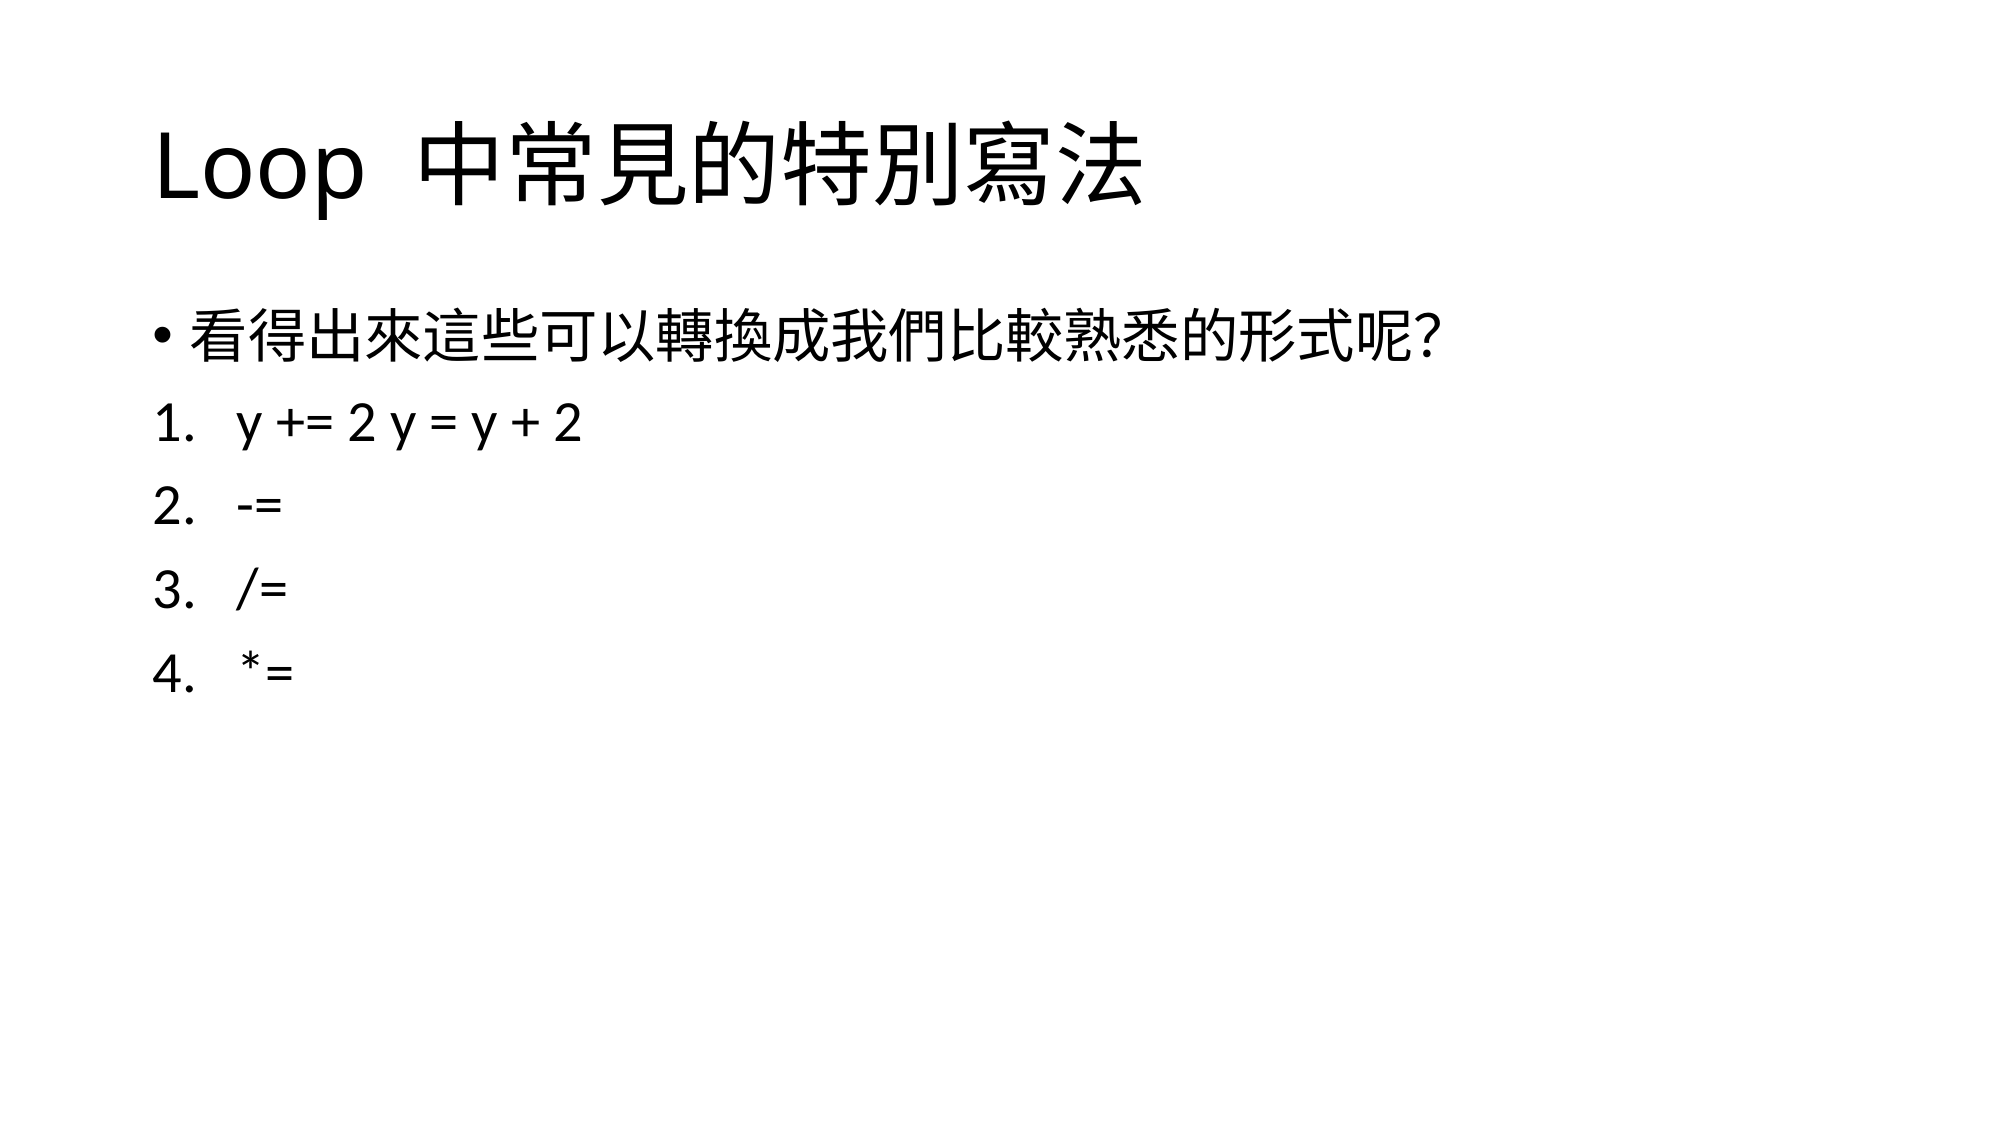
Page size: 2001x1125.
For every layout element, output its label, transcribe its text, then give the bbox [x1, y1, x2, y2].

title Loop 中常見的特別寫法 [137, 59, 1863, 278]
list 看得出來這些可以轉換成我們比較熟悉的形式呢？ y += 2 y = y + 2 -= /= *= [137, 299, 1863, 1014]
